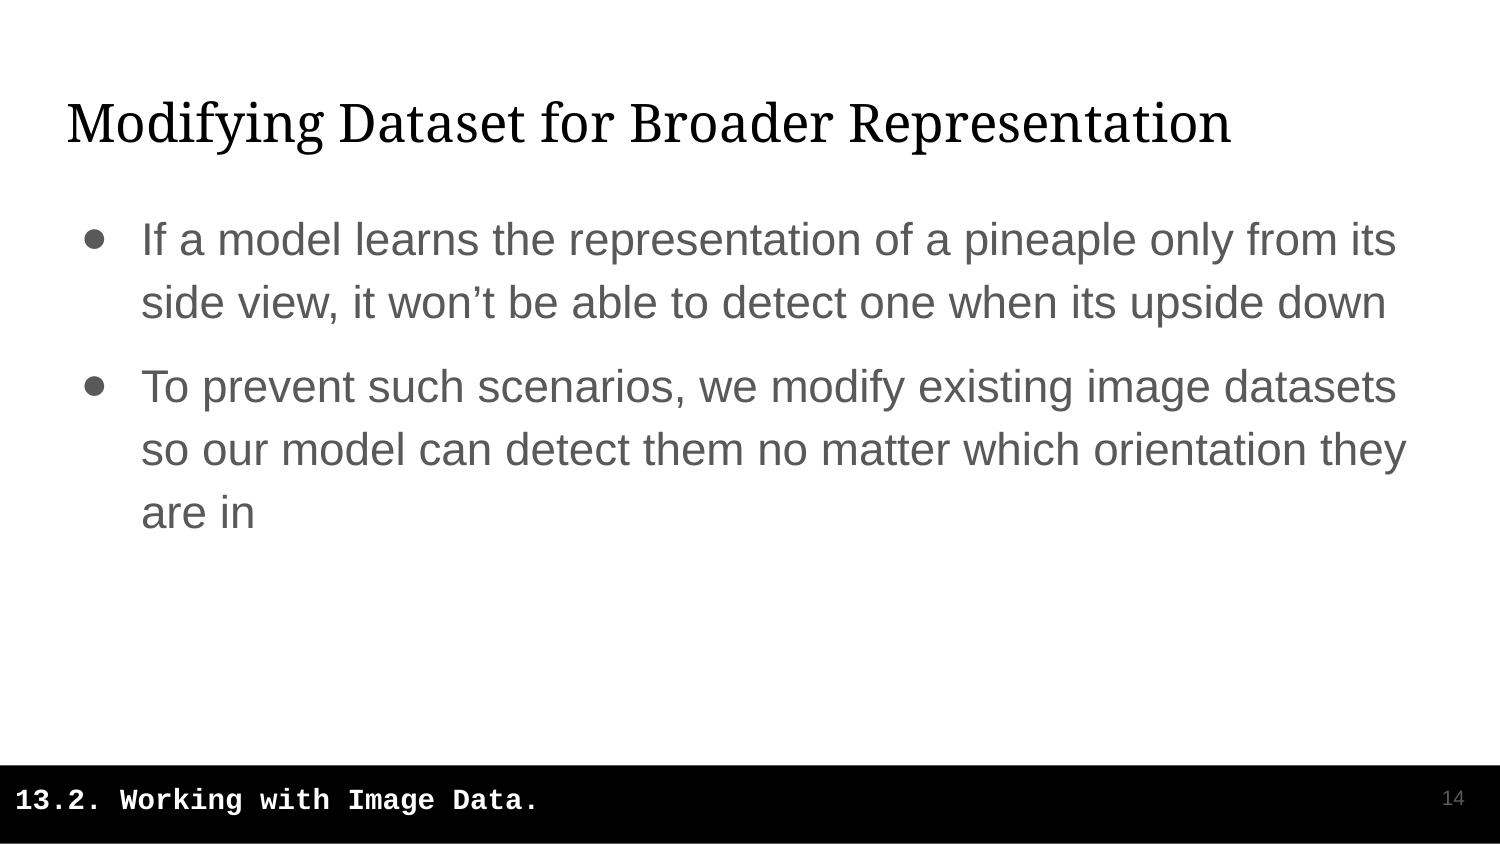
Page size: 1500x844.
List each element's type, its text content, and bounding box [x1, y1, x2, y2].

slide_number ‹#› [1389, 764, 1480, 830]
text_box 13.2. Working with Image Data. [0, 765, 1500, 844]
list If a model learns the representation of a pineaple only from its side view, it won’t be able to detect one when its upside down To prevent such scenarios, we modify existing image datasets so our model can detect them no matter which orientation they are in [51, 186, 1449, 729]
title Modifying Dataset for Broader Representation [51, 74, 1449, 169]
